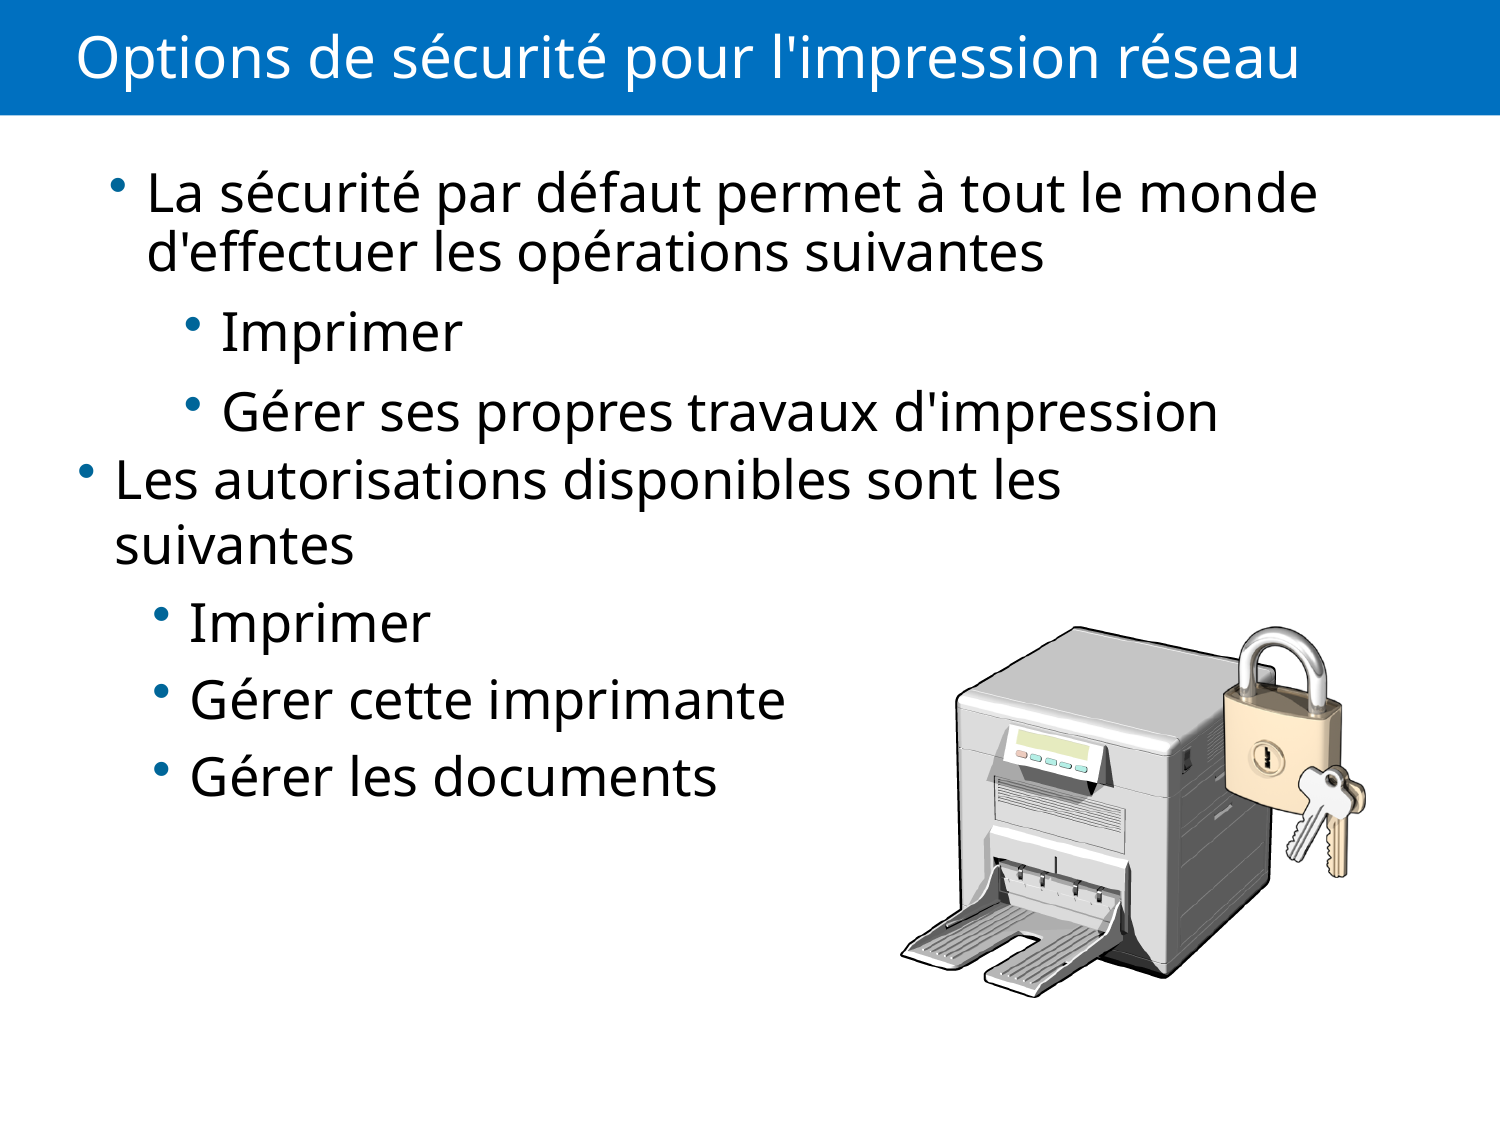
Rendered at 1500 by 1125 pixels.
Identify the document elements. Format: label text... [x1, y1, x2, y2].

text_box Les autorisations disponibles sont les suivantes Imprimer Gérer cette imprimante Gérer les documents [58, 466, 1338, 787]
text_box La sécurité par défaut permet à tout le monde d'effectuer les opérations suivantes Imprimer Gérer ses propres travaux d'impression [90, 155, 1375, 455]
title Options de sécurité pour l'impression réseau [75, 0, 1351, 122]
text_box [31, 131, 1463, 684]
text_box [900, 626, 1366, 999]
